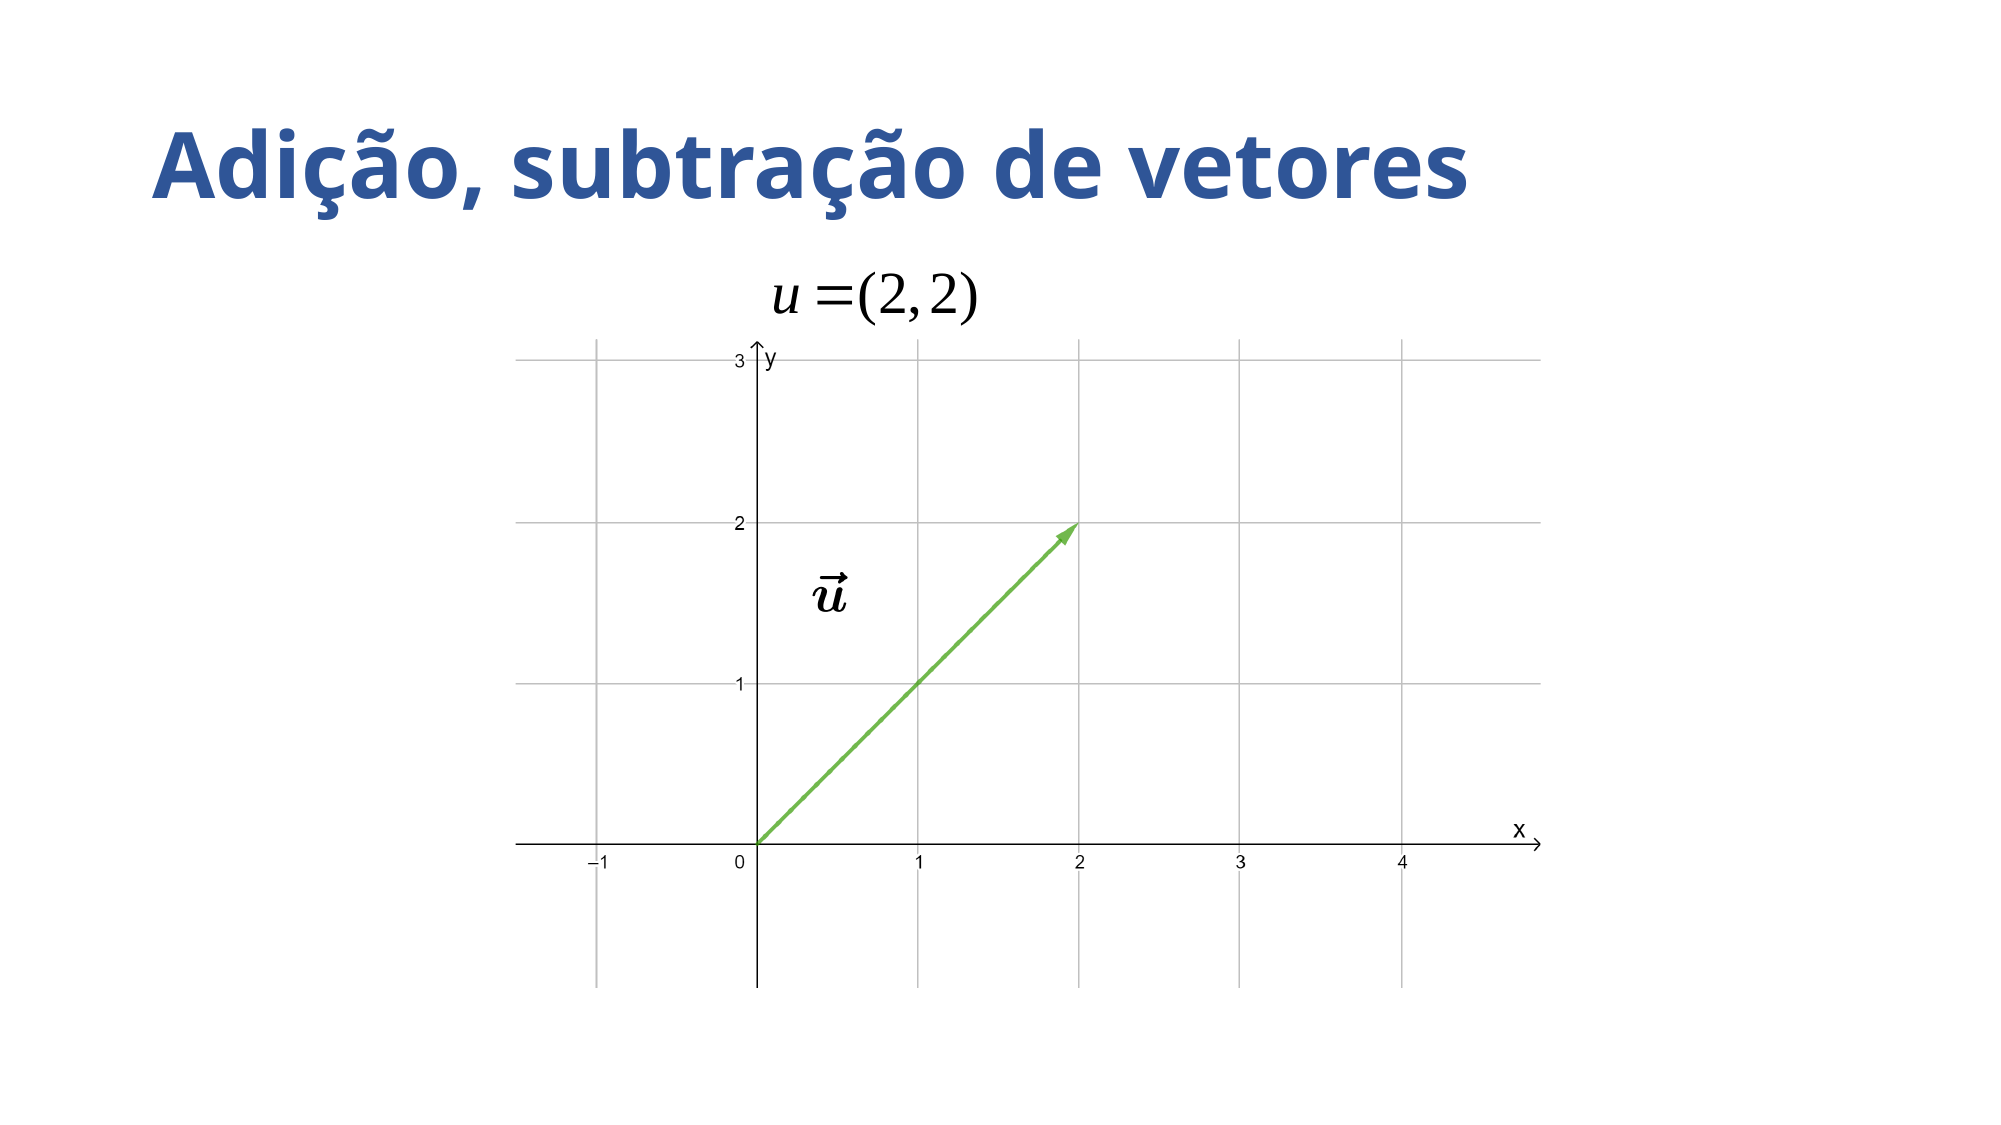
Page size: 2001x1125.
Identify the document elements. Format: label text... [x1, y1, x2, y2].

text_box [763, 243, 1004, 339]
picture [515, 337, 1541, 989]
title Adição, subtração de vetores [137, 59, 1863, 278]
